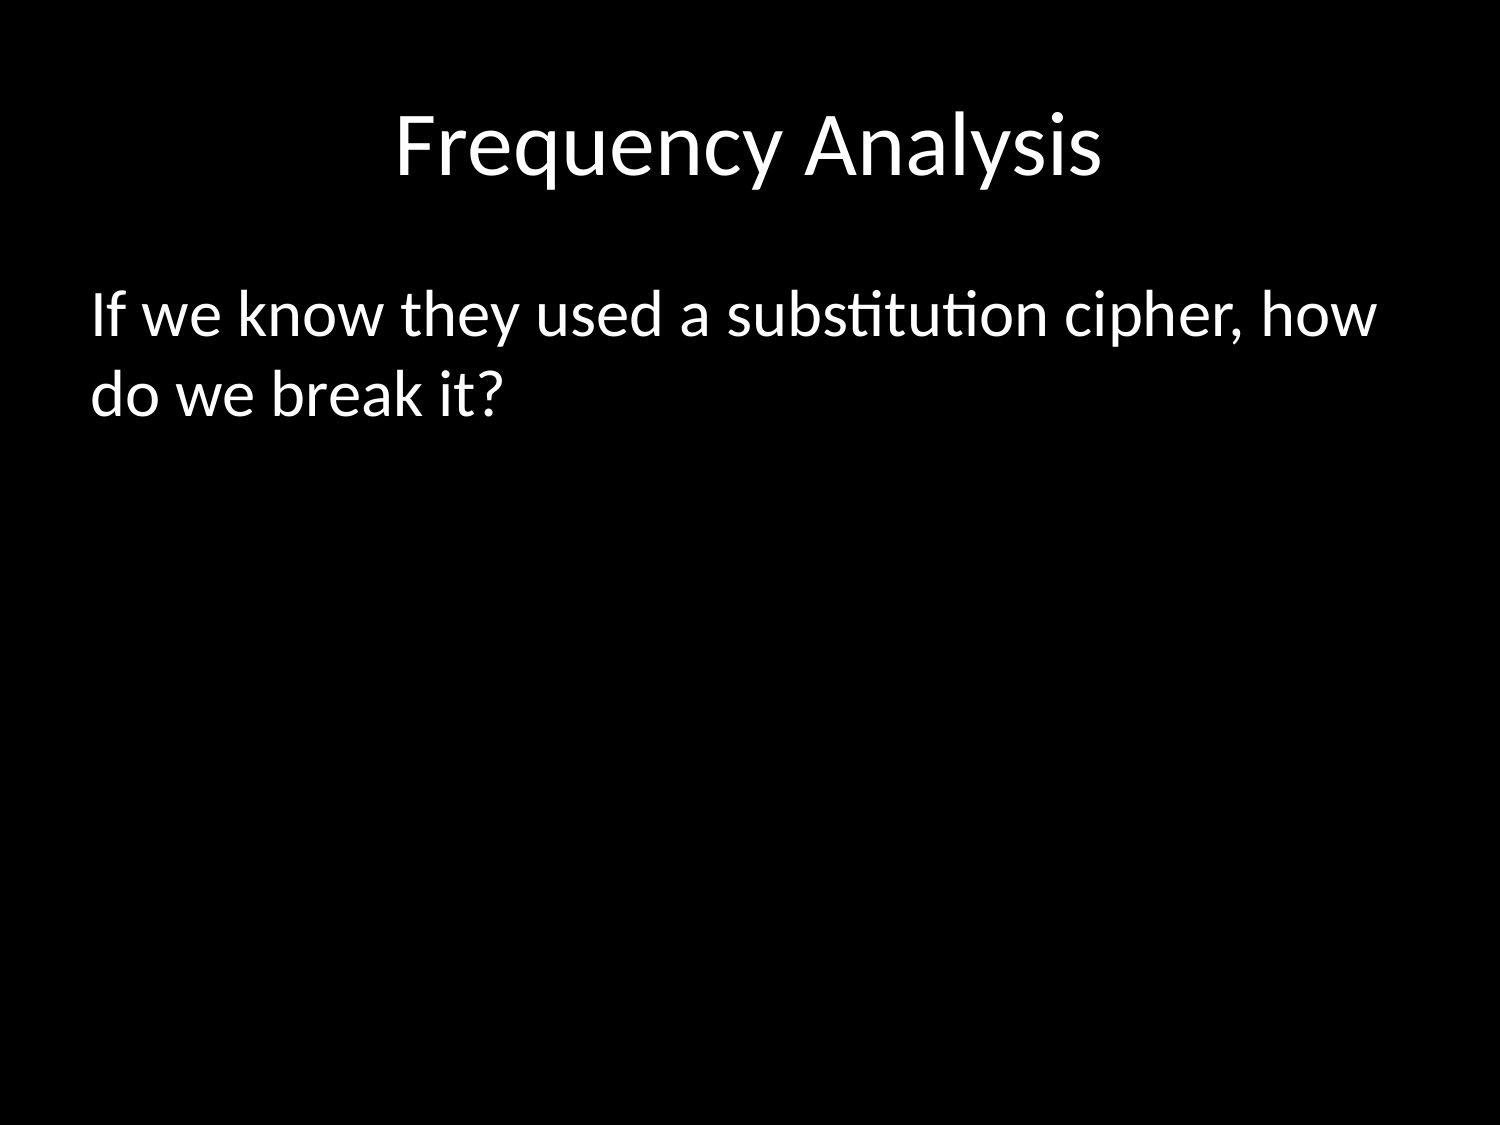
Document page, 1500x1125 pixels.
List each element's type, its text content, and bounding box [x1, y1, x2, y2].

title Frequency Analysis [75, 45, 1425, 233]
list If we know they used a substitution cipher, how do we break it? [75, 262, 1425, 1005]
